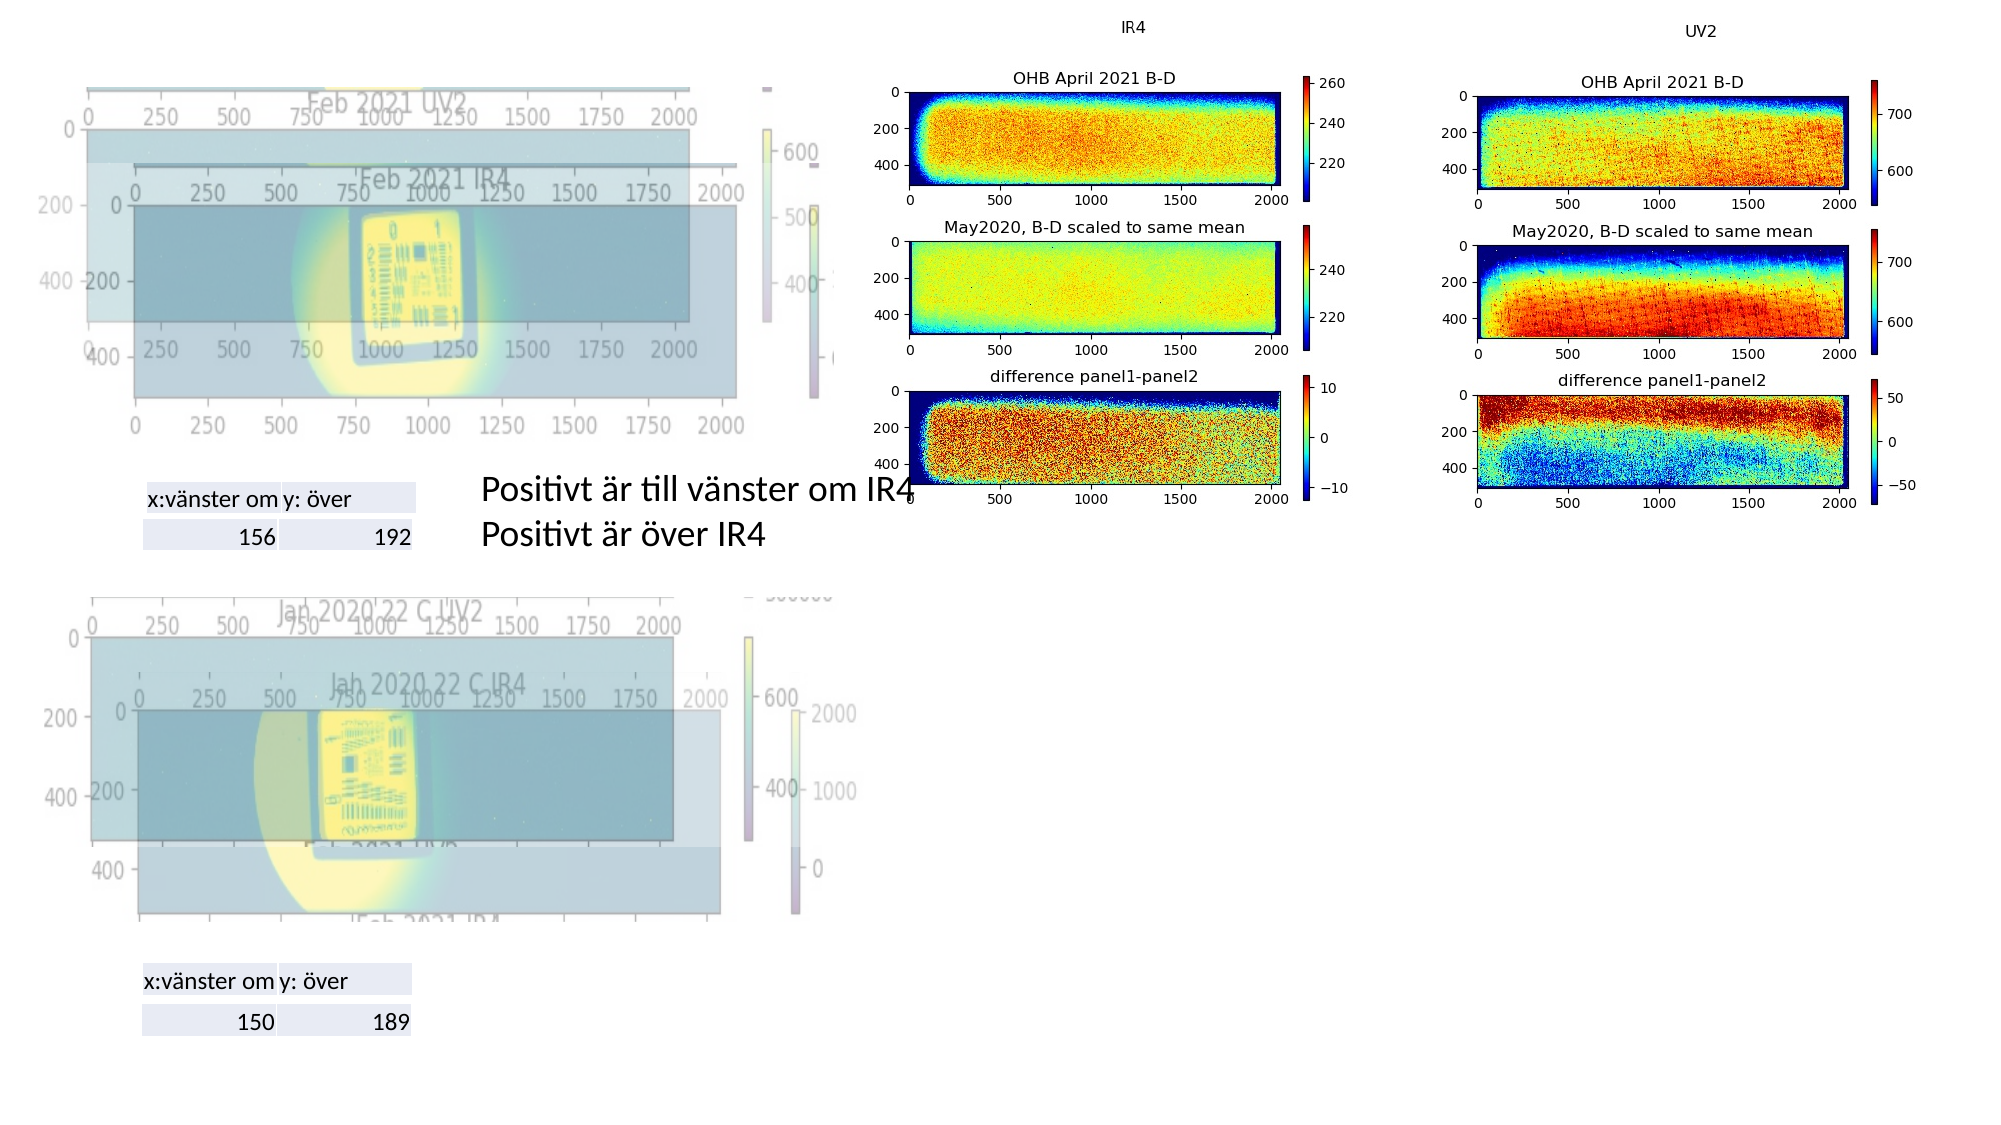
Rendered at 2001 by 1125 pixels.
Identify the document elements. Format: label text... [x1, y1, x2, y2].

table_header 150 [142, 1004, 276, 1036]
table_header y: över [279, 963, 412, 995]
table_header 189 [277, 1004, 411, 1036]
table_header x:vänster om [143, 963, 277, 995]
picture [0, 597, 1192, 922]
picture [0, 10, 2000, 591]
